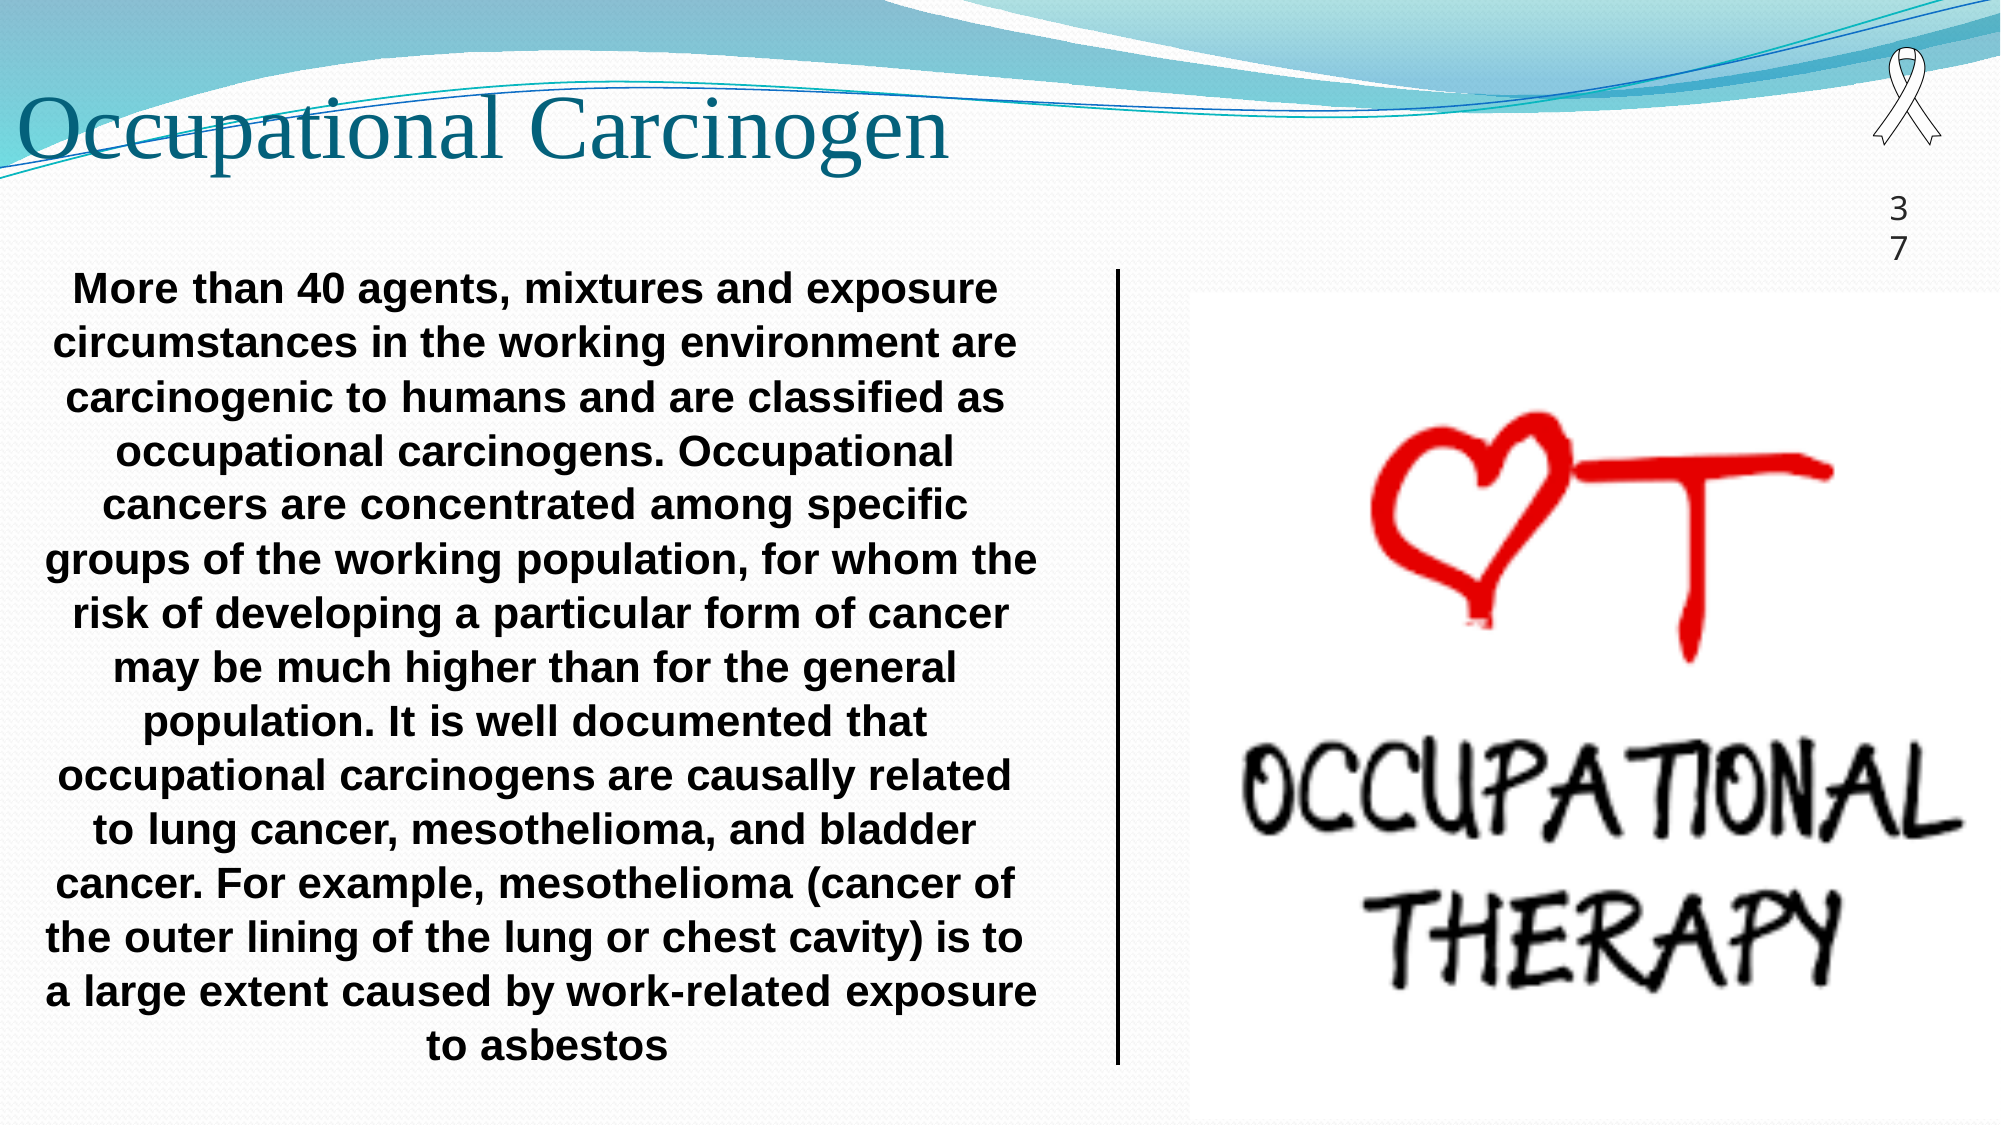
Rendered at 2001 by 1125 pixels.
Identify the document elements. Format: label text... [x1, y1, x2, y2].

title Occupational Carcinogen [14, 0, 953, 177]
text_box [1189, 293, 2000, 1119]
text_box More than 40 agents, mixtures and exposure circumstances in the working environment are carcinogenic to humans and are classified as occupational carcinogens. Occupational cancers are concentrated among specific groups of the working population, for whom the risk of developing a particular form of cancer may be much higher than for the general population. It is well documented that occupational carcinogens are causally related to lung cancer, mesothelioma, and bladder cancer. For example, mesothelioma (cancer of the outer lining of the lung or chest cavity) is to a large extent caused by work-related exposure to asbestos [41, 258, 1040, 1070]
text_box [1872, 47, 1942, 146]
text_box 37 [1887, 185, 1927, 268]
